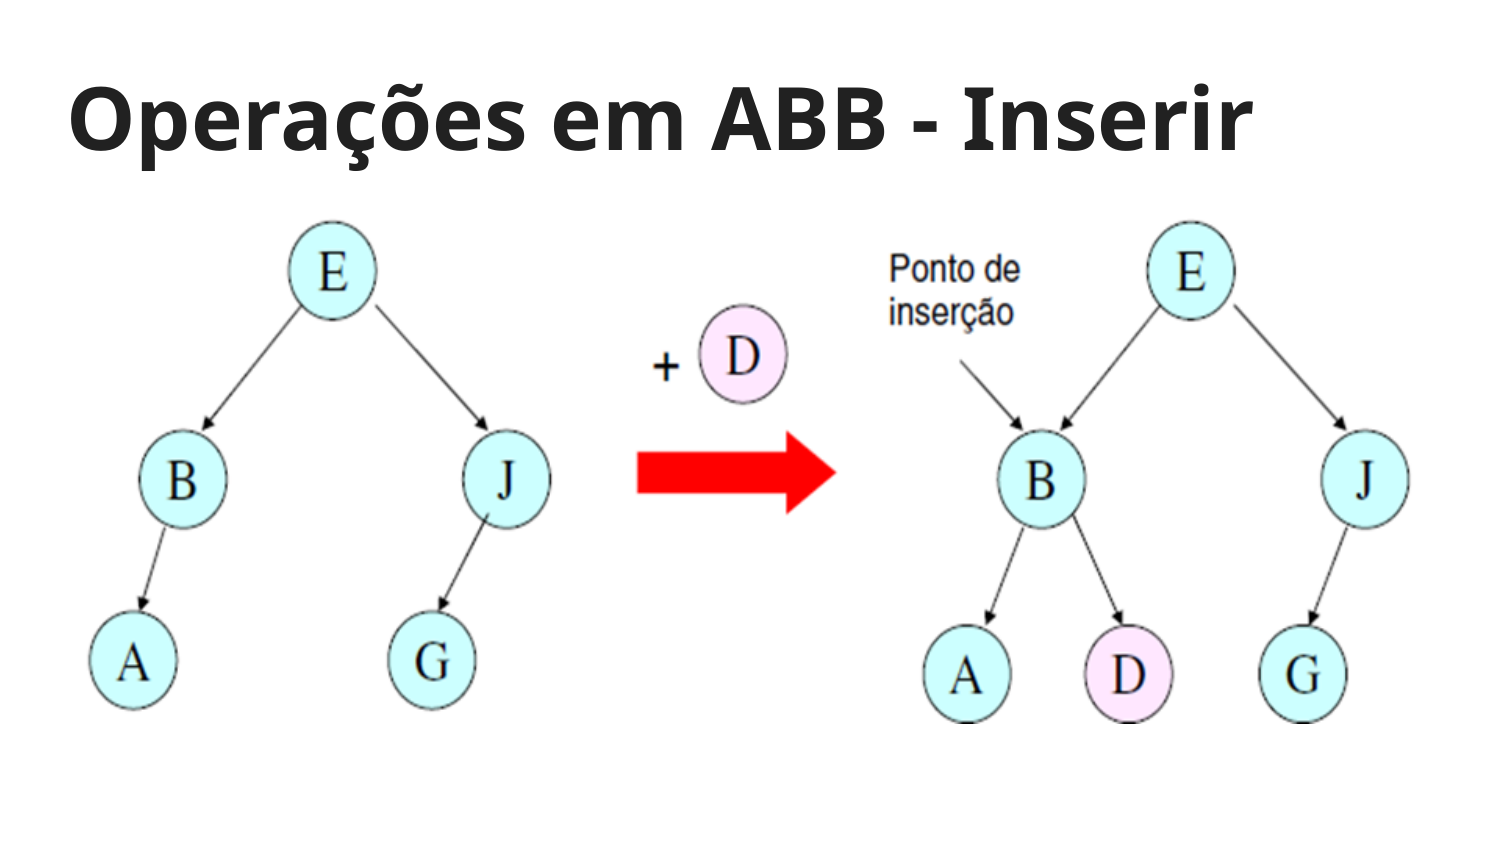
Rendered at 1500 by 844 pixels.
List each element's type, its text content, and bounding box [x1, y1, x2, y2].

picture [80, 211, 1419, 725]
title Operações em ABB - Inserir [51, 48, 1449, 180]
